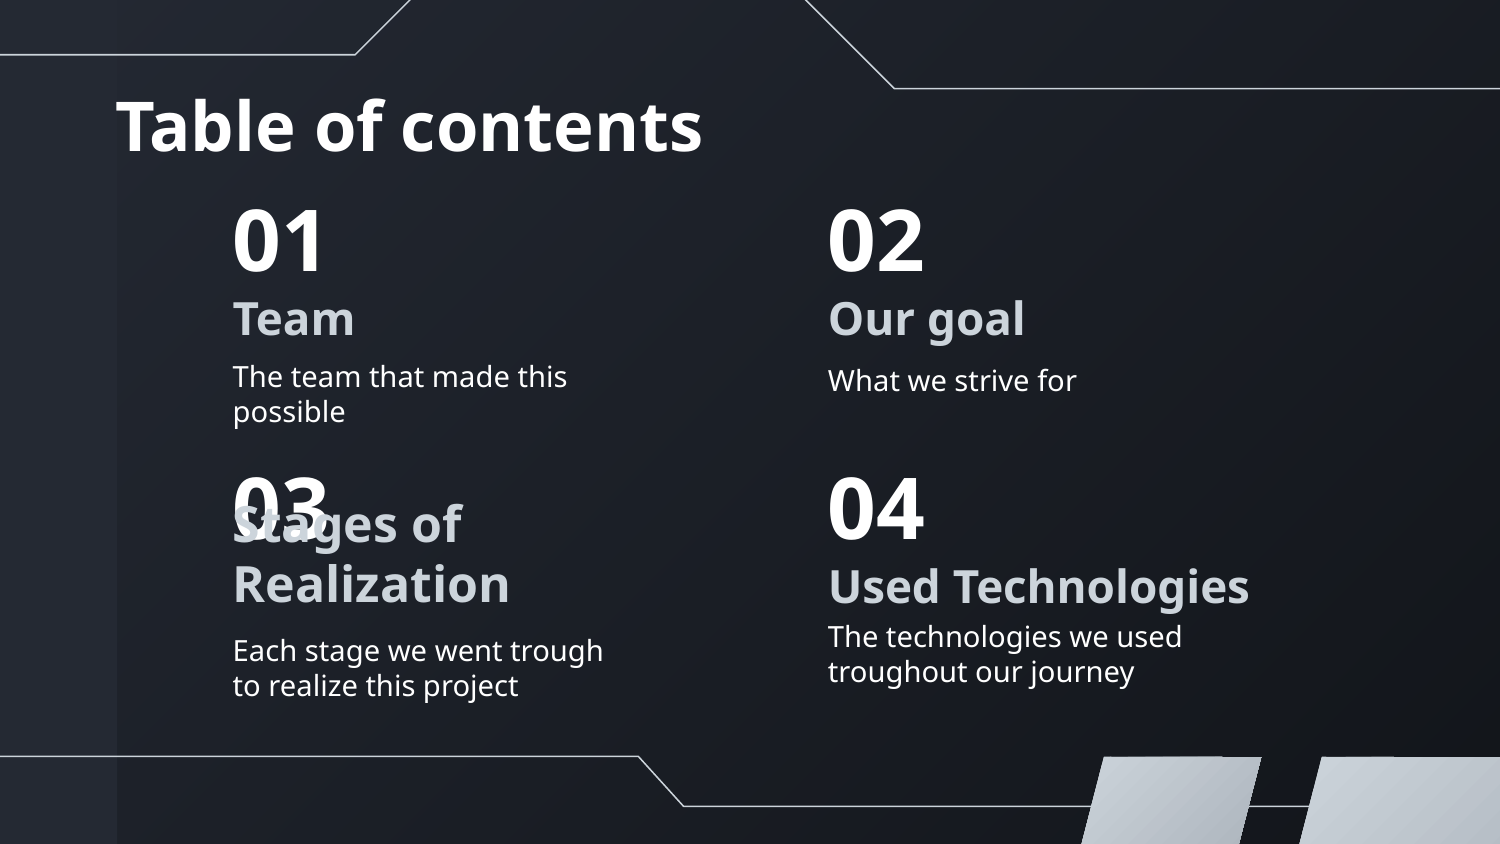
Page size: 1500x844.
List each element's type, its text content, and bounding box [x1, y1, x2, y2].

title Table of contents [100, 67, 1366, 163]
subtitle Each stage we went trough to realize this project [217, 627, 628, 717]
subtitle Team [217, 291, 733, 360]
title 01 [217, 178, 368, 291]
subtitle What we strive for [812, 345, 1223, 413]
title 03 [217, 446, 368, 560]
subtitle The team that made this possible [217, 353, 628, 444]
title 02 [812, 178, 963, 291]
subtitle Used Technologies [812, 560, 1328, 628]
title 04 [812, 446, 963, 560]
subtitle Stages of Realization [217, 560, 733, 628]
subtitle Our goal [812, 291, 1328, 360]
subtitle The technologies we used troughout our journey [812, 614, 1223, 704]
